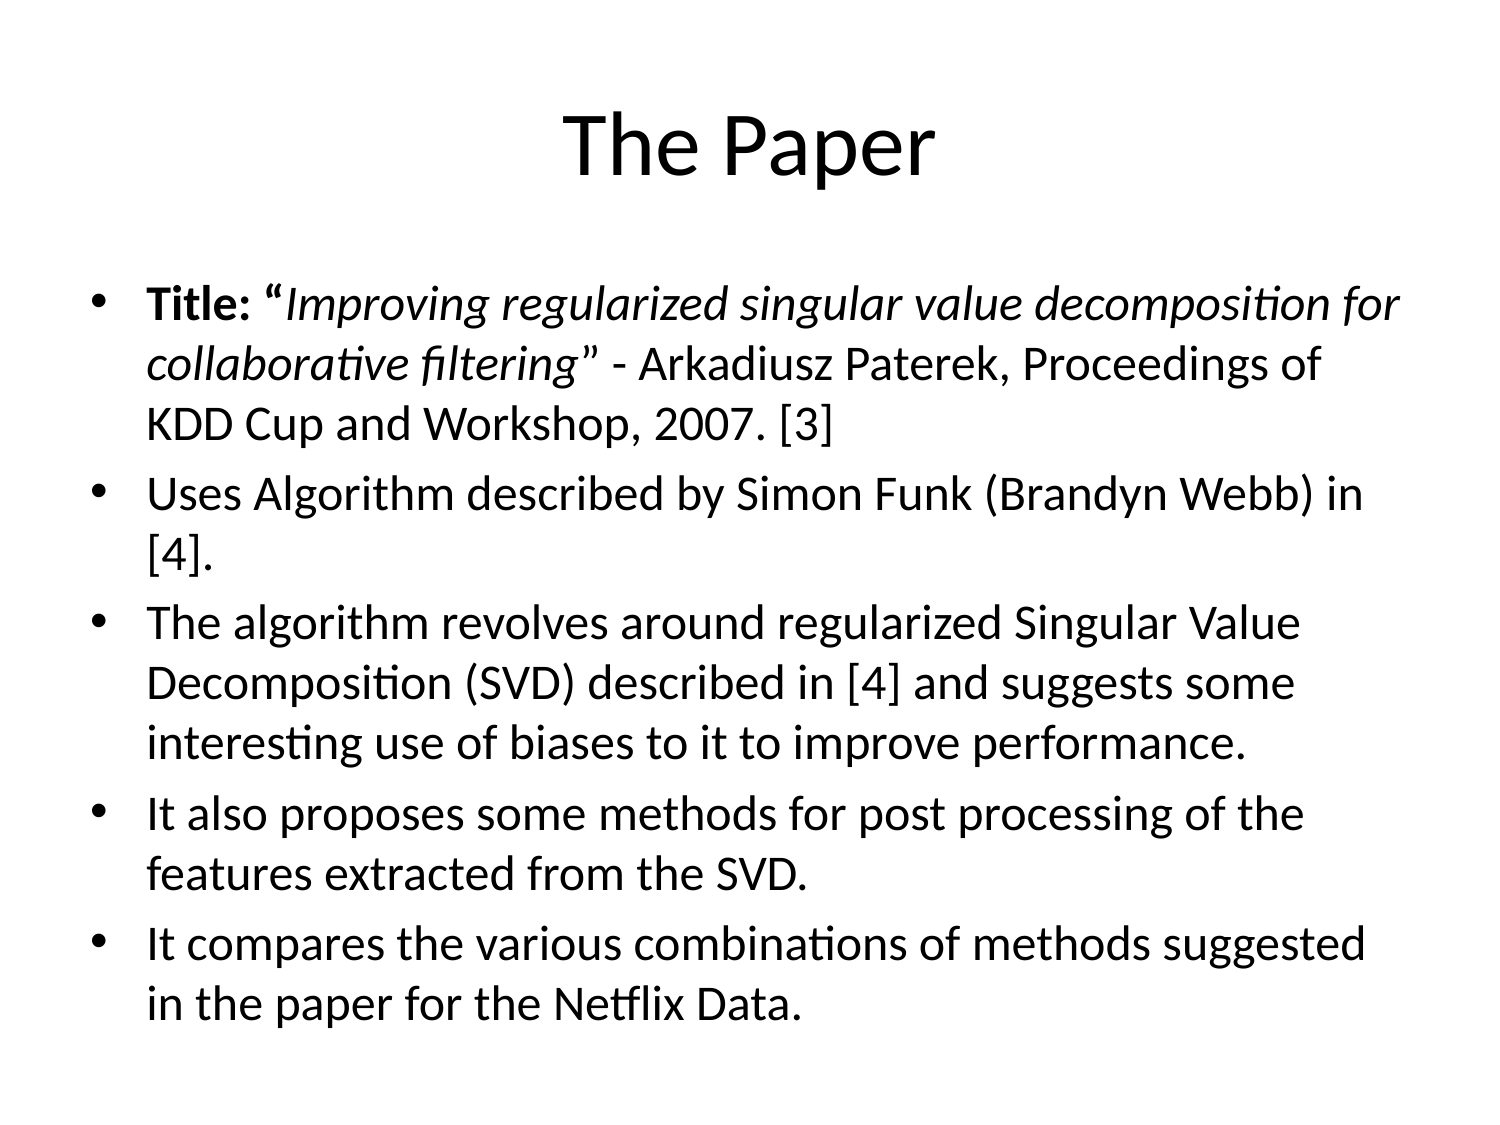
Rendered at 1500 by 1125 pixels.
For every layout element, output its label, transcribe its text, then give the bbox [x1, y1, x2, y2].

list Title: “Improving regularized singular value decomposition for collaborative filtering” - Arkadiusz Paterek, Proceedings of KDD Cup and Workshop, 2007. [3] Uses Algorithm described by Simon Funk (Brandyn Webb) in [4]. The algorithm revolves around regularized Singular Value Decomposition (SVD) described in [4] and suggests some interesting use of biases to it to improve performance. It also proposes some methods for post processing of the features extracted from the SVD. It compares the various combinations of methods suggested in the paper for the Netflix Data. [75, 262, 1425, 1075]
title The Paper [75, 45, 1425, 233]
